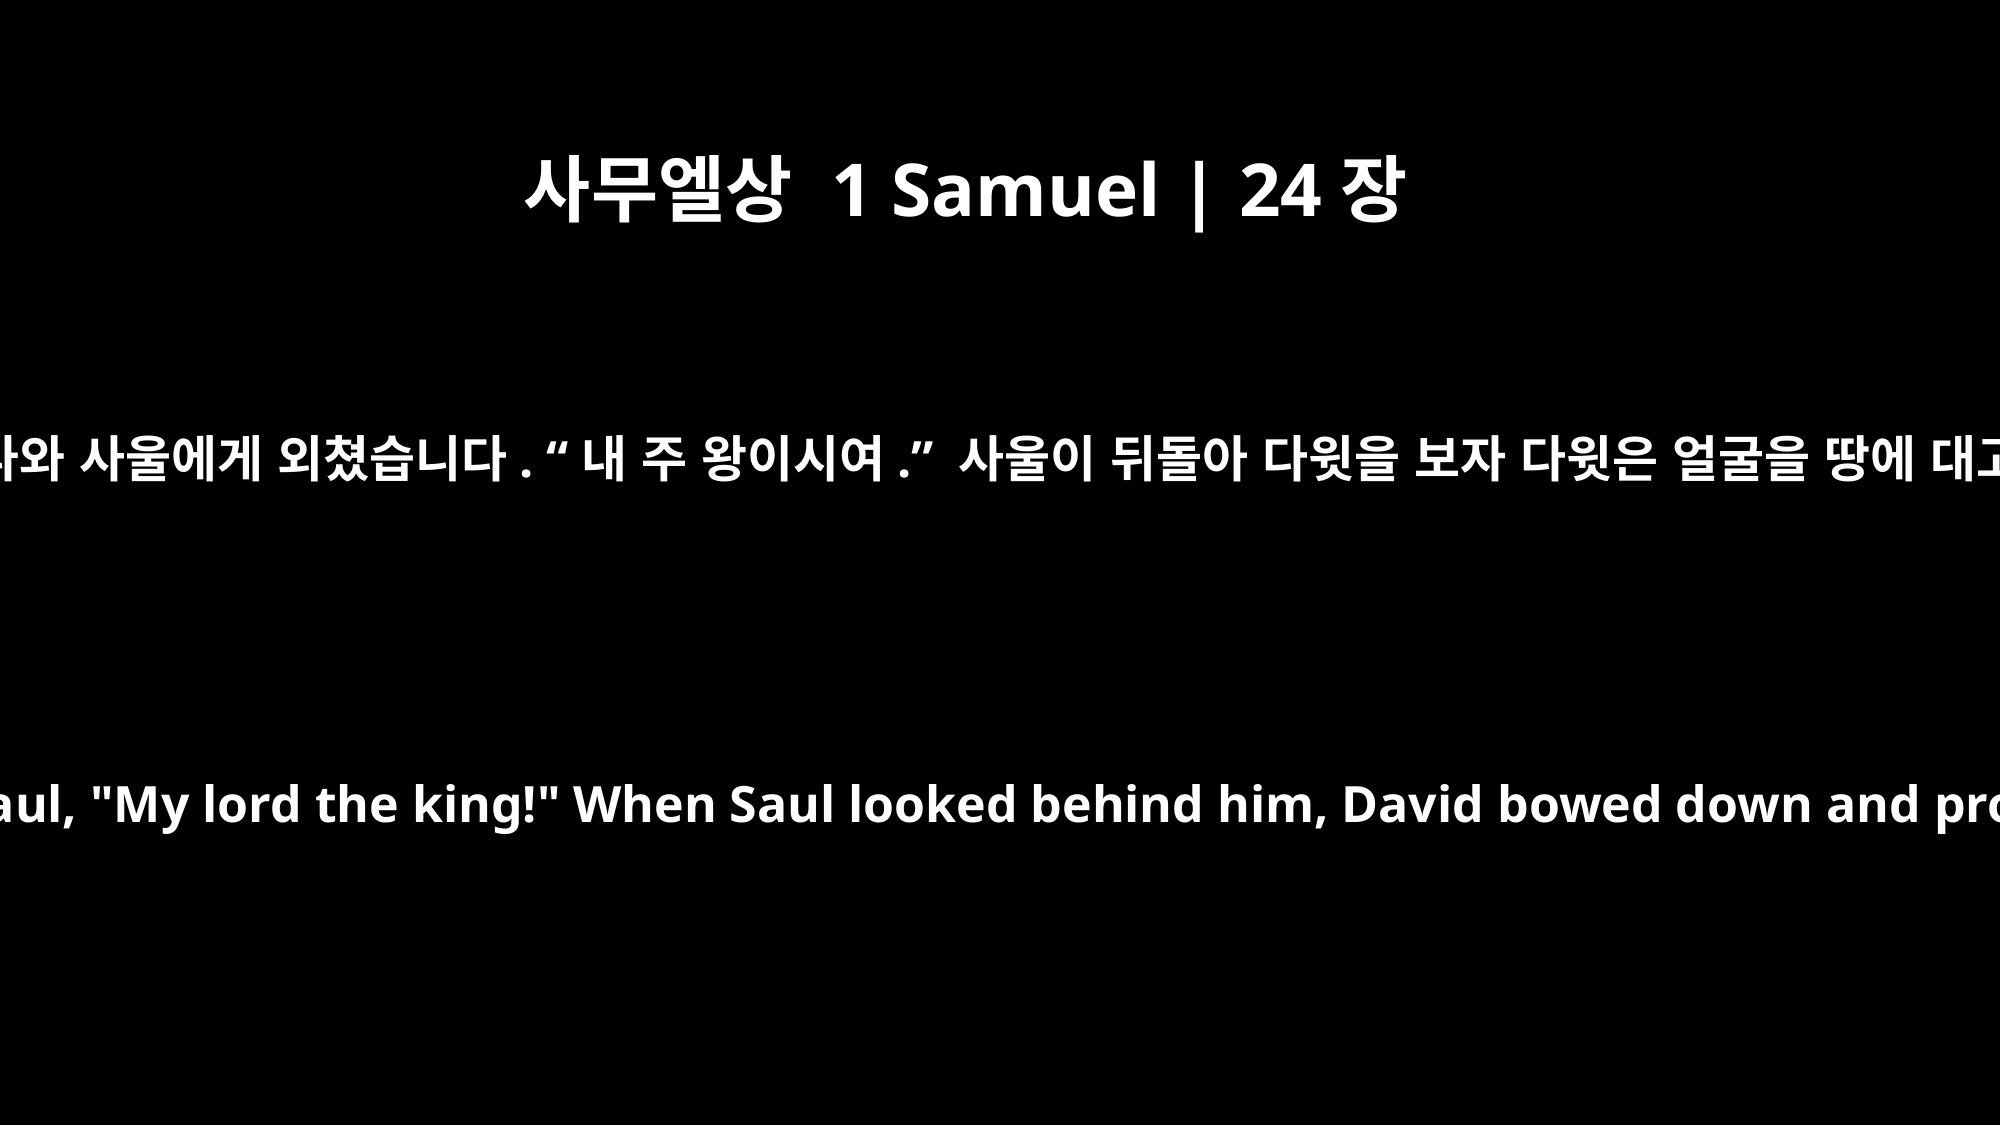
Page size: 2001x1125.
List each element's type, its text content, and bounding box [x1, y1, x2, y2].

text_box 8 그러자 다윗은 동굴에서 나와 사울에게 외쳤습니다. “내 주 왕이시여.” 사울이 뒤돌아 다윗을 보자 다윗은 얼굴을 땅에 대고 엎드려 절했습니다. [0, 359, 2000, 495]
text_box Then David went out of the cave and called out to Saul, "My lord the king!" When Saul looked behind him, David bowed down and prostrated himself with his face to the ground. [0, 764, 2000, 840]
text_box 사무엘상 1 Samuel | 24장 [509, 136, 1423, 239]
